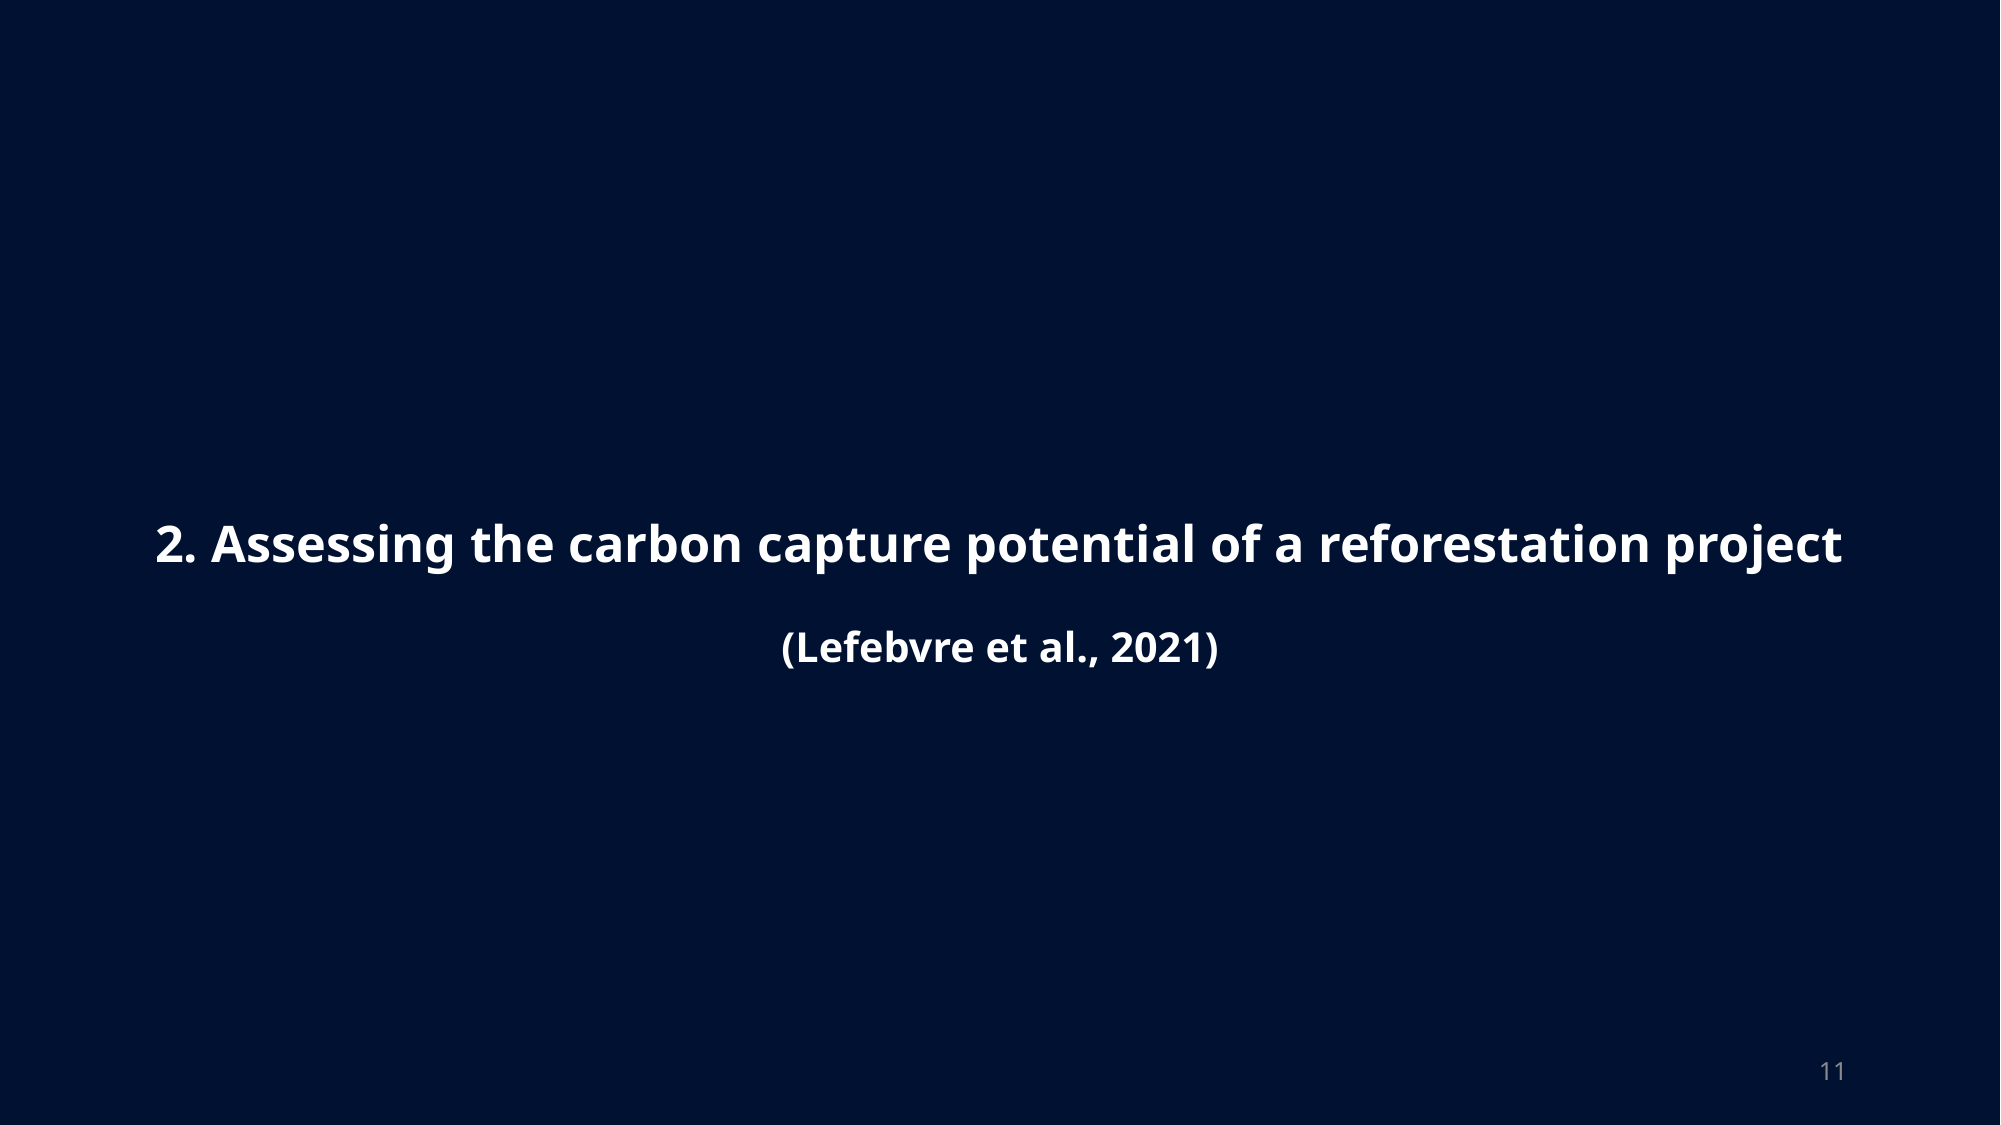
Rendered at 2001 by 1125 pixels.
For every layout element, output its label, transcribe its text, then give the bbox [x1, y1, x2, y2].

slide_number 11 [1412, 1042, 1863, 1103]
title 2. Assessing the carbon capture potential of a reforestation project (Lefebvre et al., 2021) [137, 486, 1863, 704]
